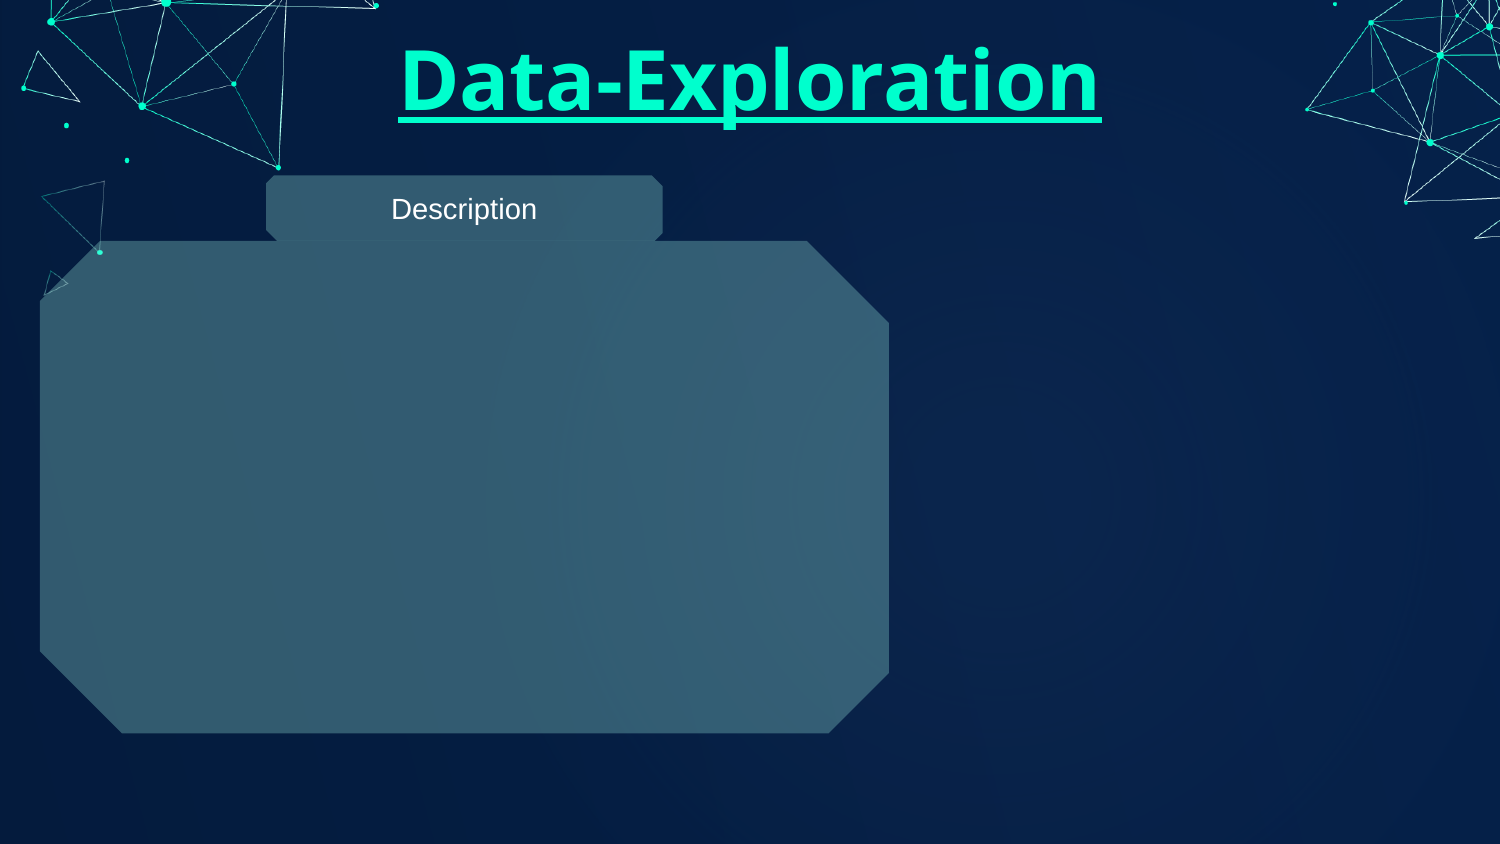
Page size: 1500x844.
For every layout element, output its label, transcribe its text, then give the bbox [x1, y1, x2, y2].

title Data-Exploration [322, 11, 1178, 167]
text_box [39, 240, 889, 734]
text_box Description [266, 175, 663, 241]
picture [0, 0, 1500, 844]
